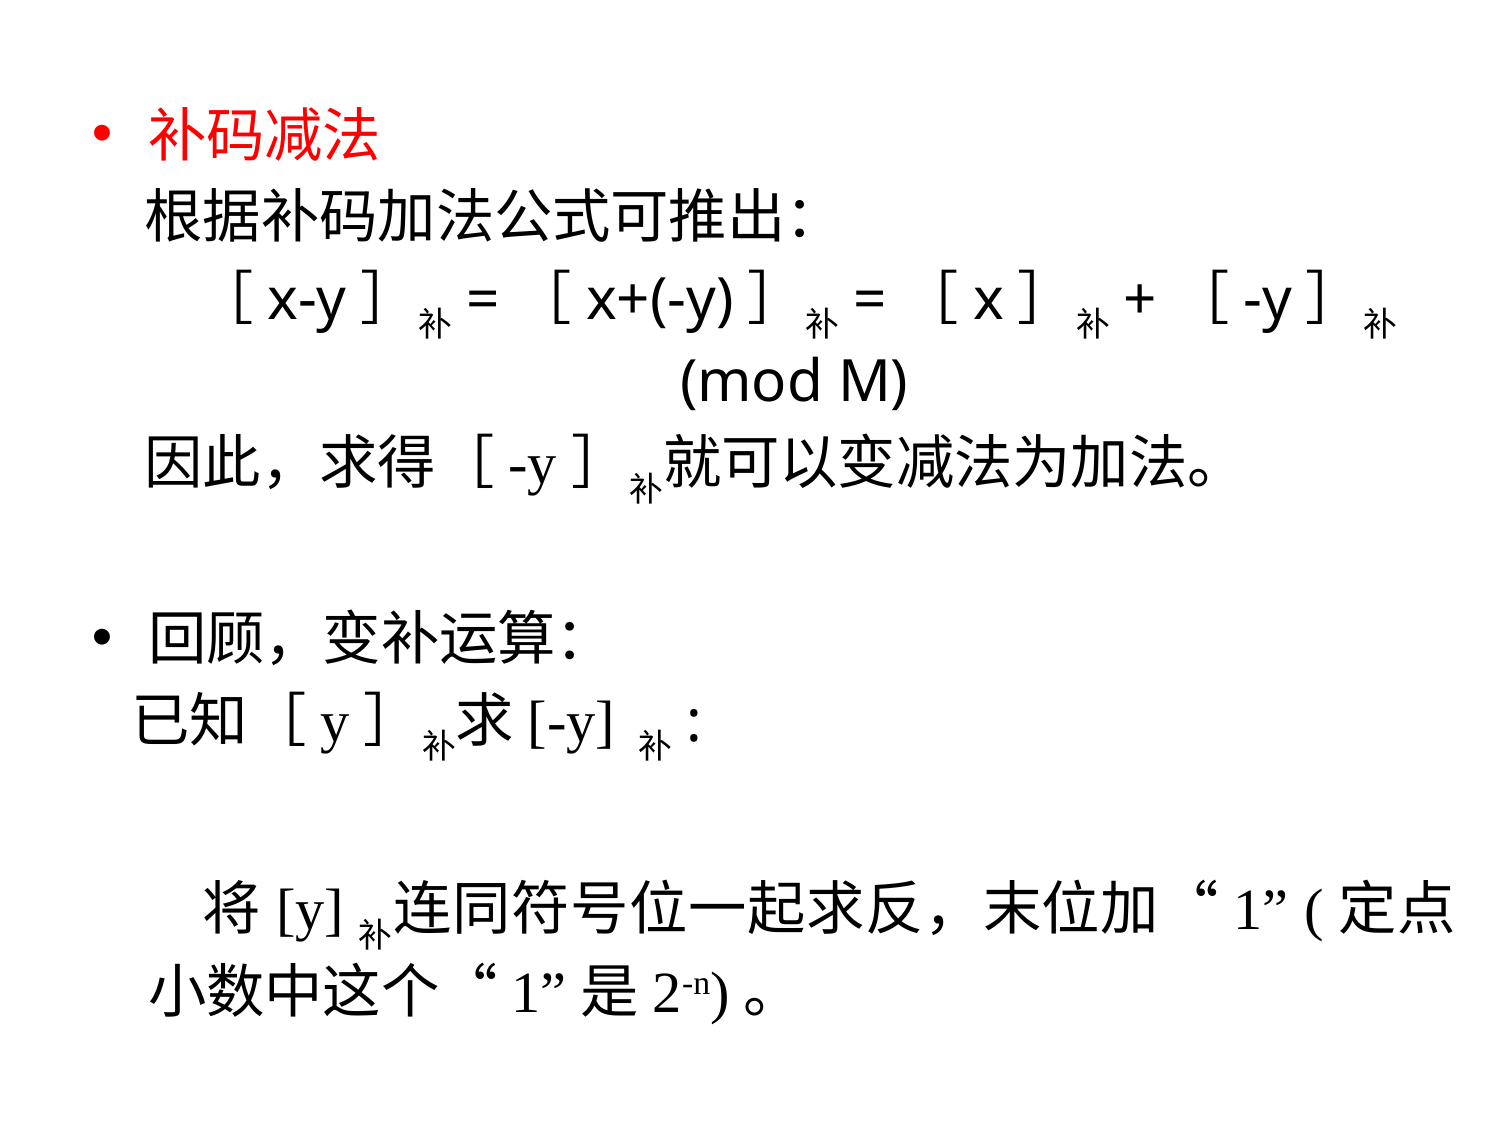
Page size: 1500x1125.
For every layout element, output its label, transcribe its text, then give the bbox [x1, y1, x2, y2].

list 补码减法 根据补码加法公式可推出： ［x-y］补=［x+(-y)］补=［x］补+［-y］补 (mod M) 因此，求得［-y］补就可以变减法为加法。 回顾，变补运算： 已知［y］补求[-y] 补: 将[y]补连同符号位一起求反，末位加“1” (定点小数中这个“1”是2-n)。 [76, 90, 1471, 1012]
